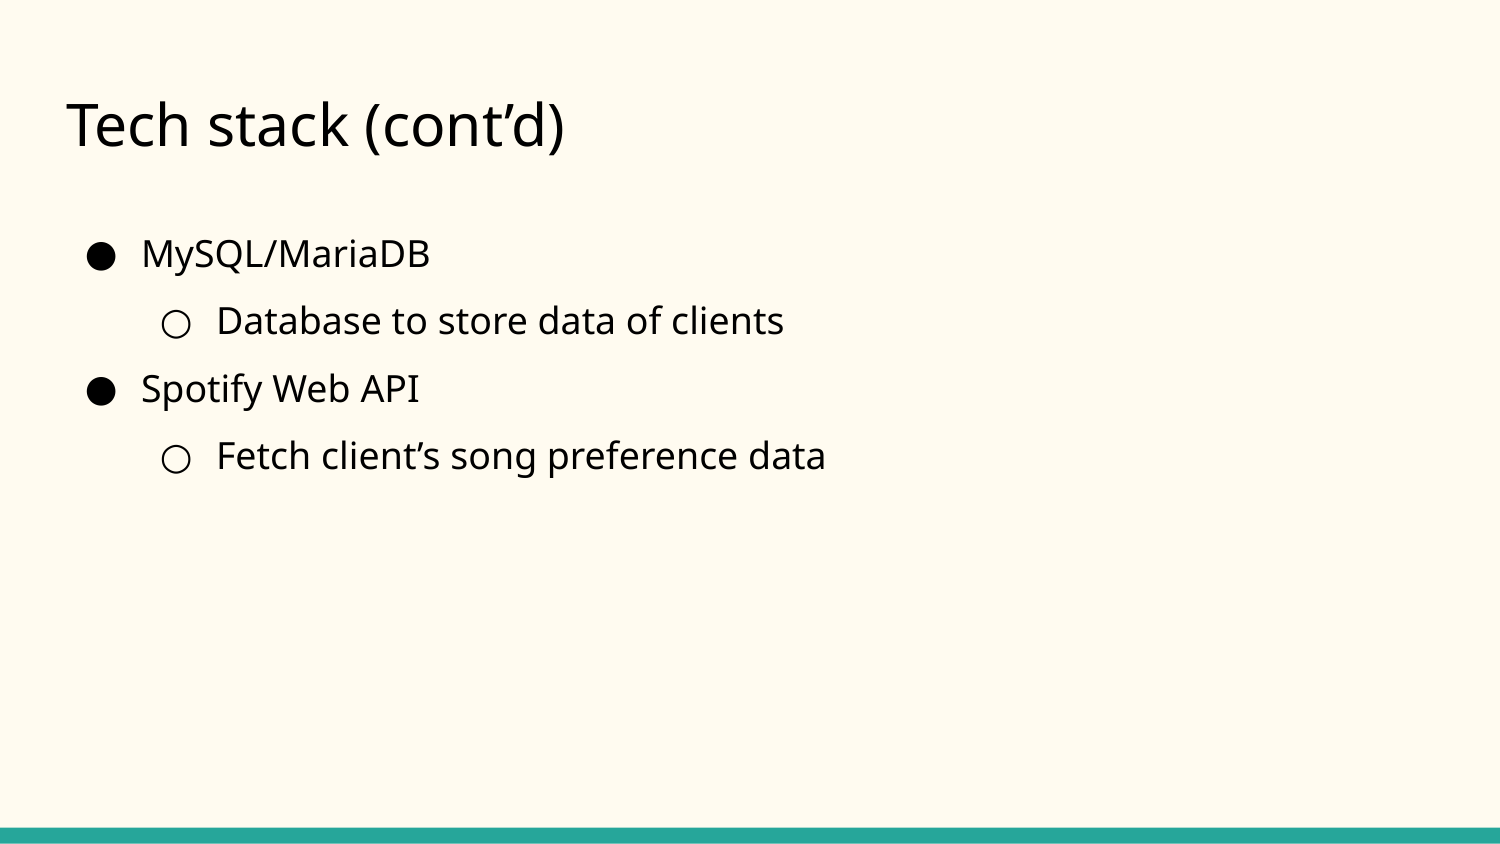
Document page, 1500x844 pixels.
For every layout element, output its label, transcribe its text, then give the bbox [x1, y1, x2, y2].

title Tech stack (cont’d) [51, 72, 1449, 174]
list MySQL/MariaDB Database to store data of clients Spotify Web API Fetch client’s song preference data [51, 192, 1449, 750]
